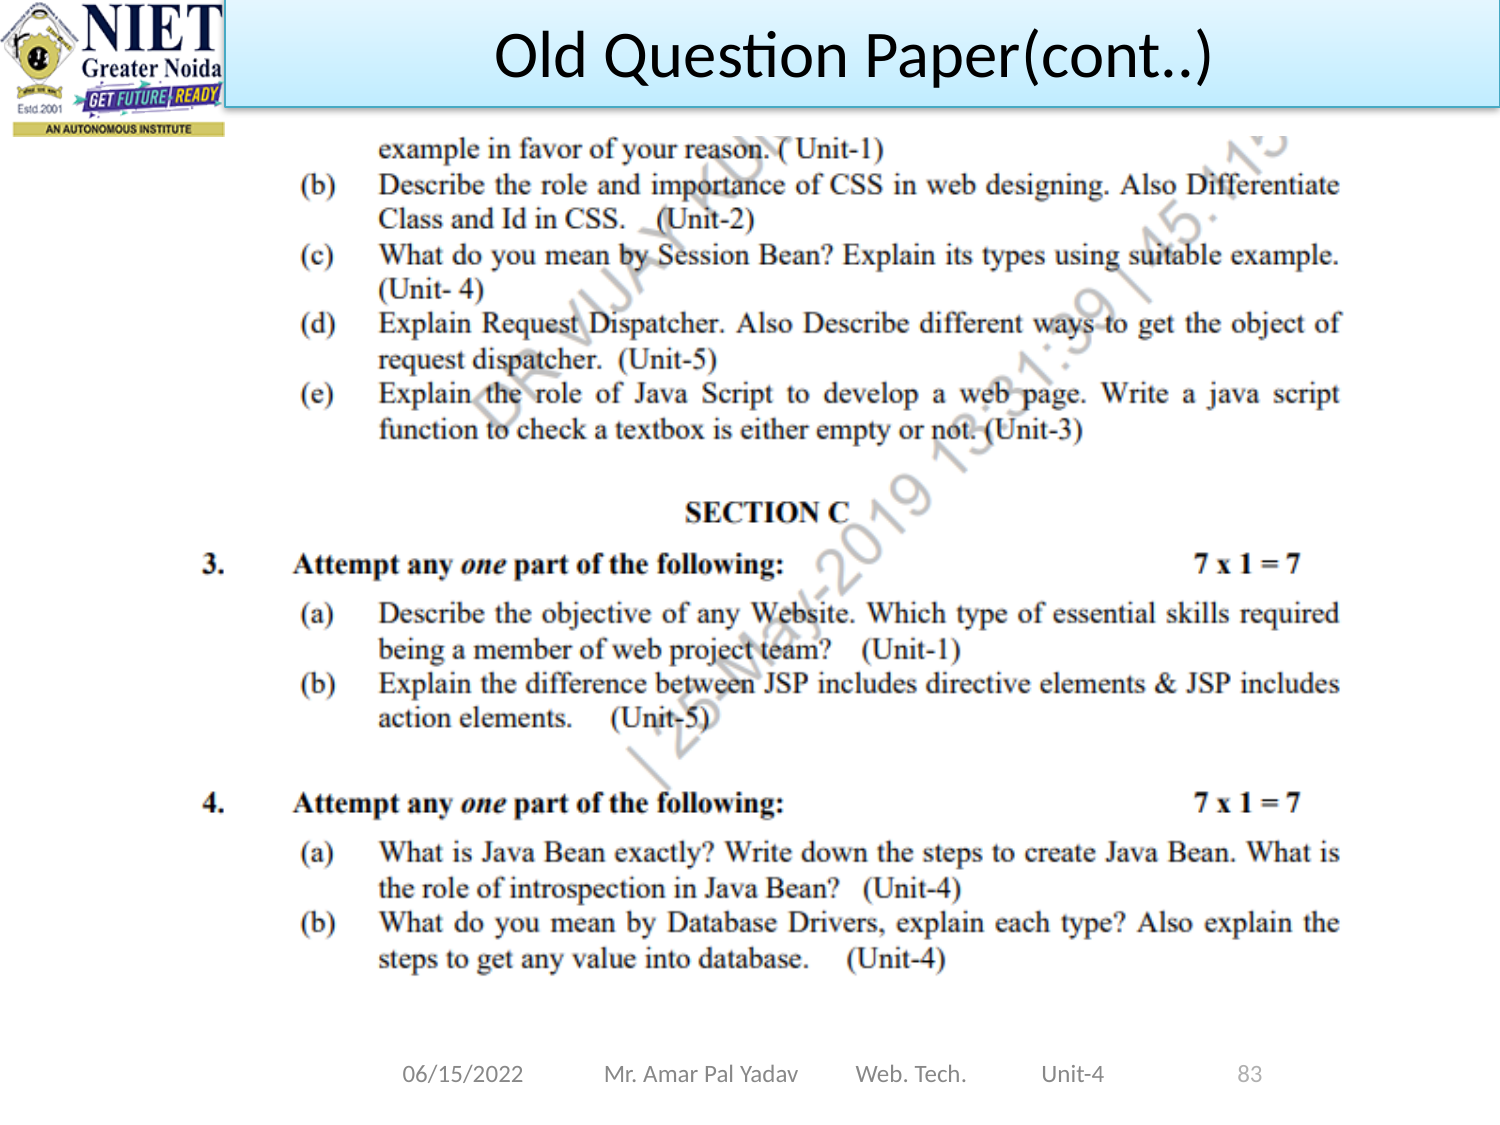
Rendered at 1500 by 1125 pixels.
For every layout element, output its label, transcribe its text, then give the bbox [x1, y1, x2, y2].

text_box Old Question Paper(cont..) [224, 0, 1500, 108]
slide_number 83 [1074, 1042, 1425, 1103]
picture [0, 2, 1462, 1015]
footer 06/15/2022 Mr. Amar Pal Yadav Web. Tech. Unit-4 [387, 1042, 1074, 1103]
